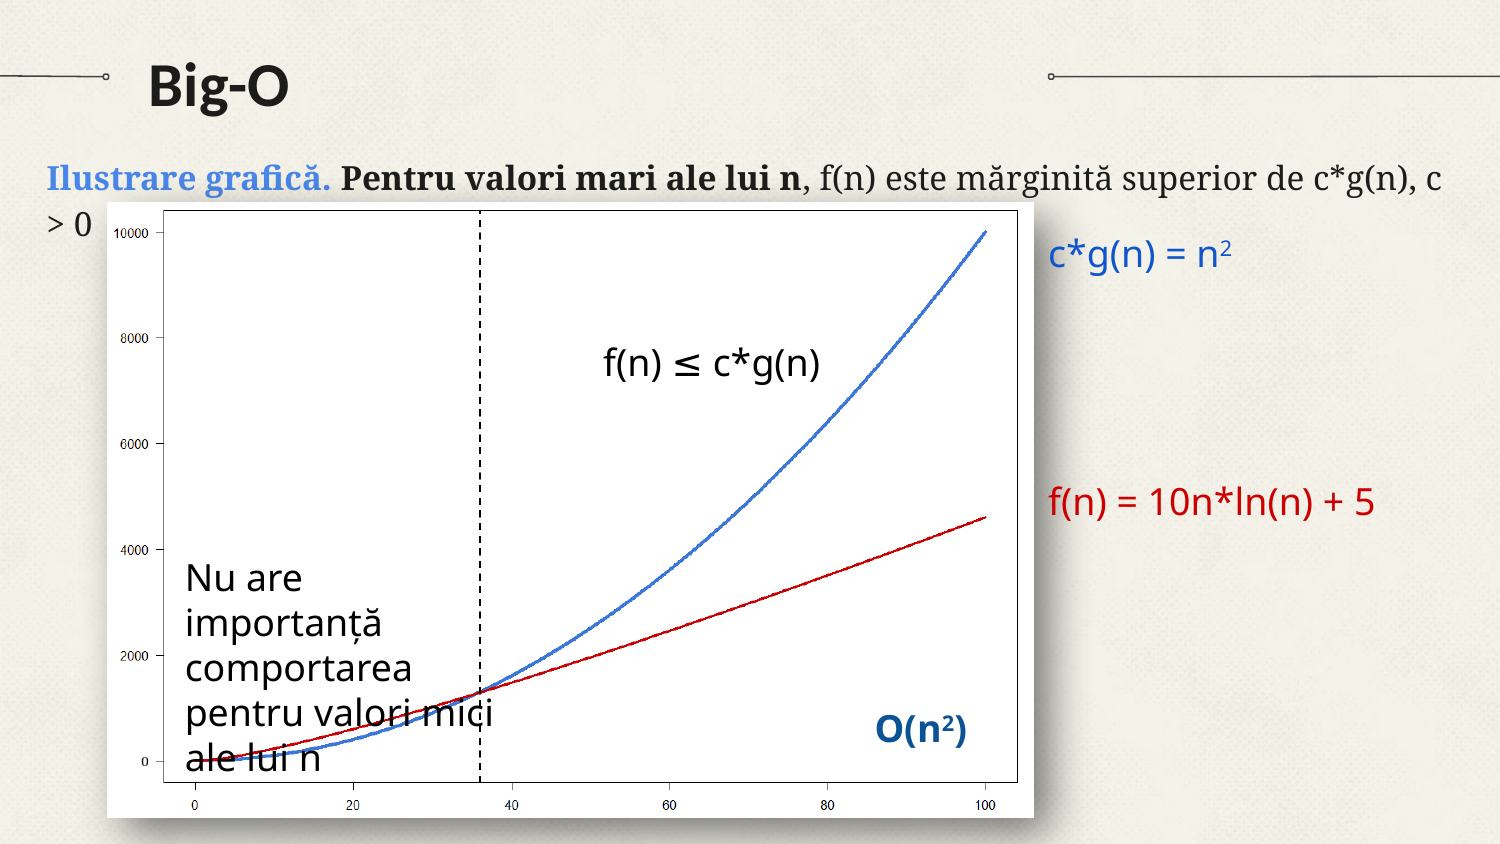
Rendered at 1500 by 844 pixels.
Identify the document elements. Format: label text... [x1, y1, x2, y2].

title Big-O [133, 29, 1500, 146]
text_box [107, 202, 1393, 819]
list Ilustrare grafică. Pentru valori mari ale lui n, f(n) este mărginită superior de c*g(n), c > 0 [31, 136, 1475, 773]
picture [0, 0, 1500, 844]
